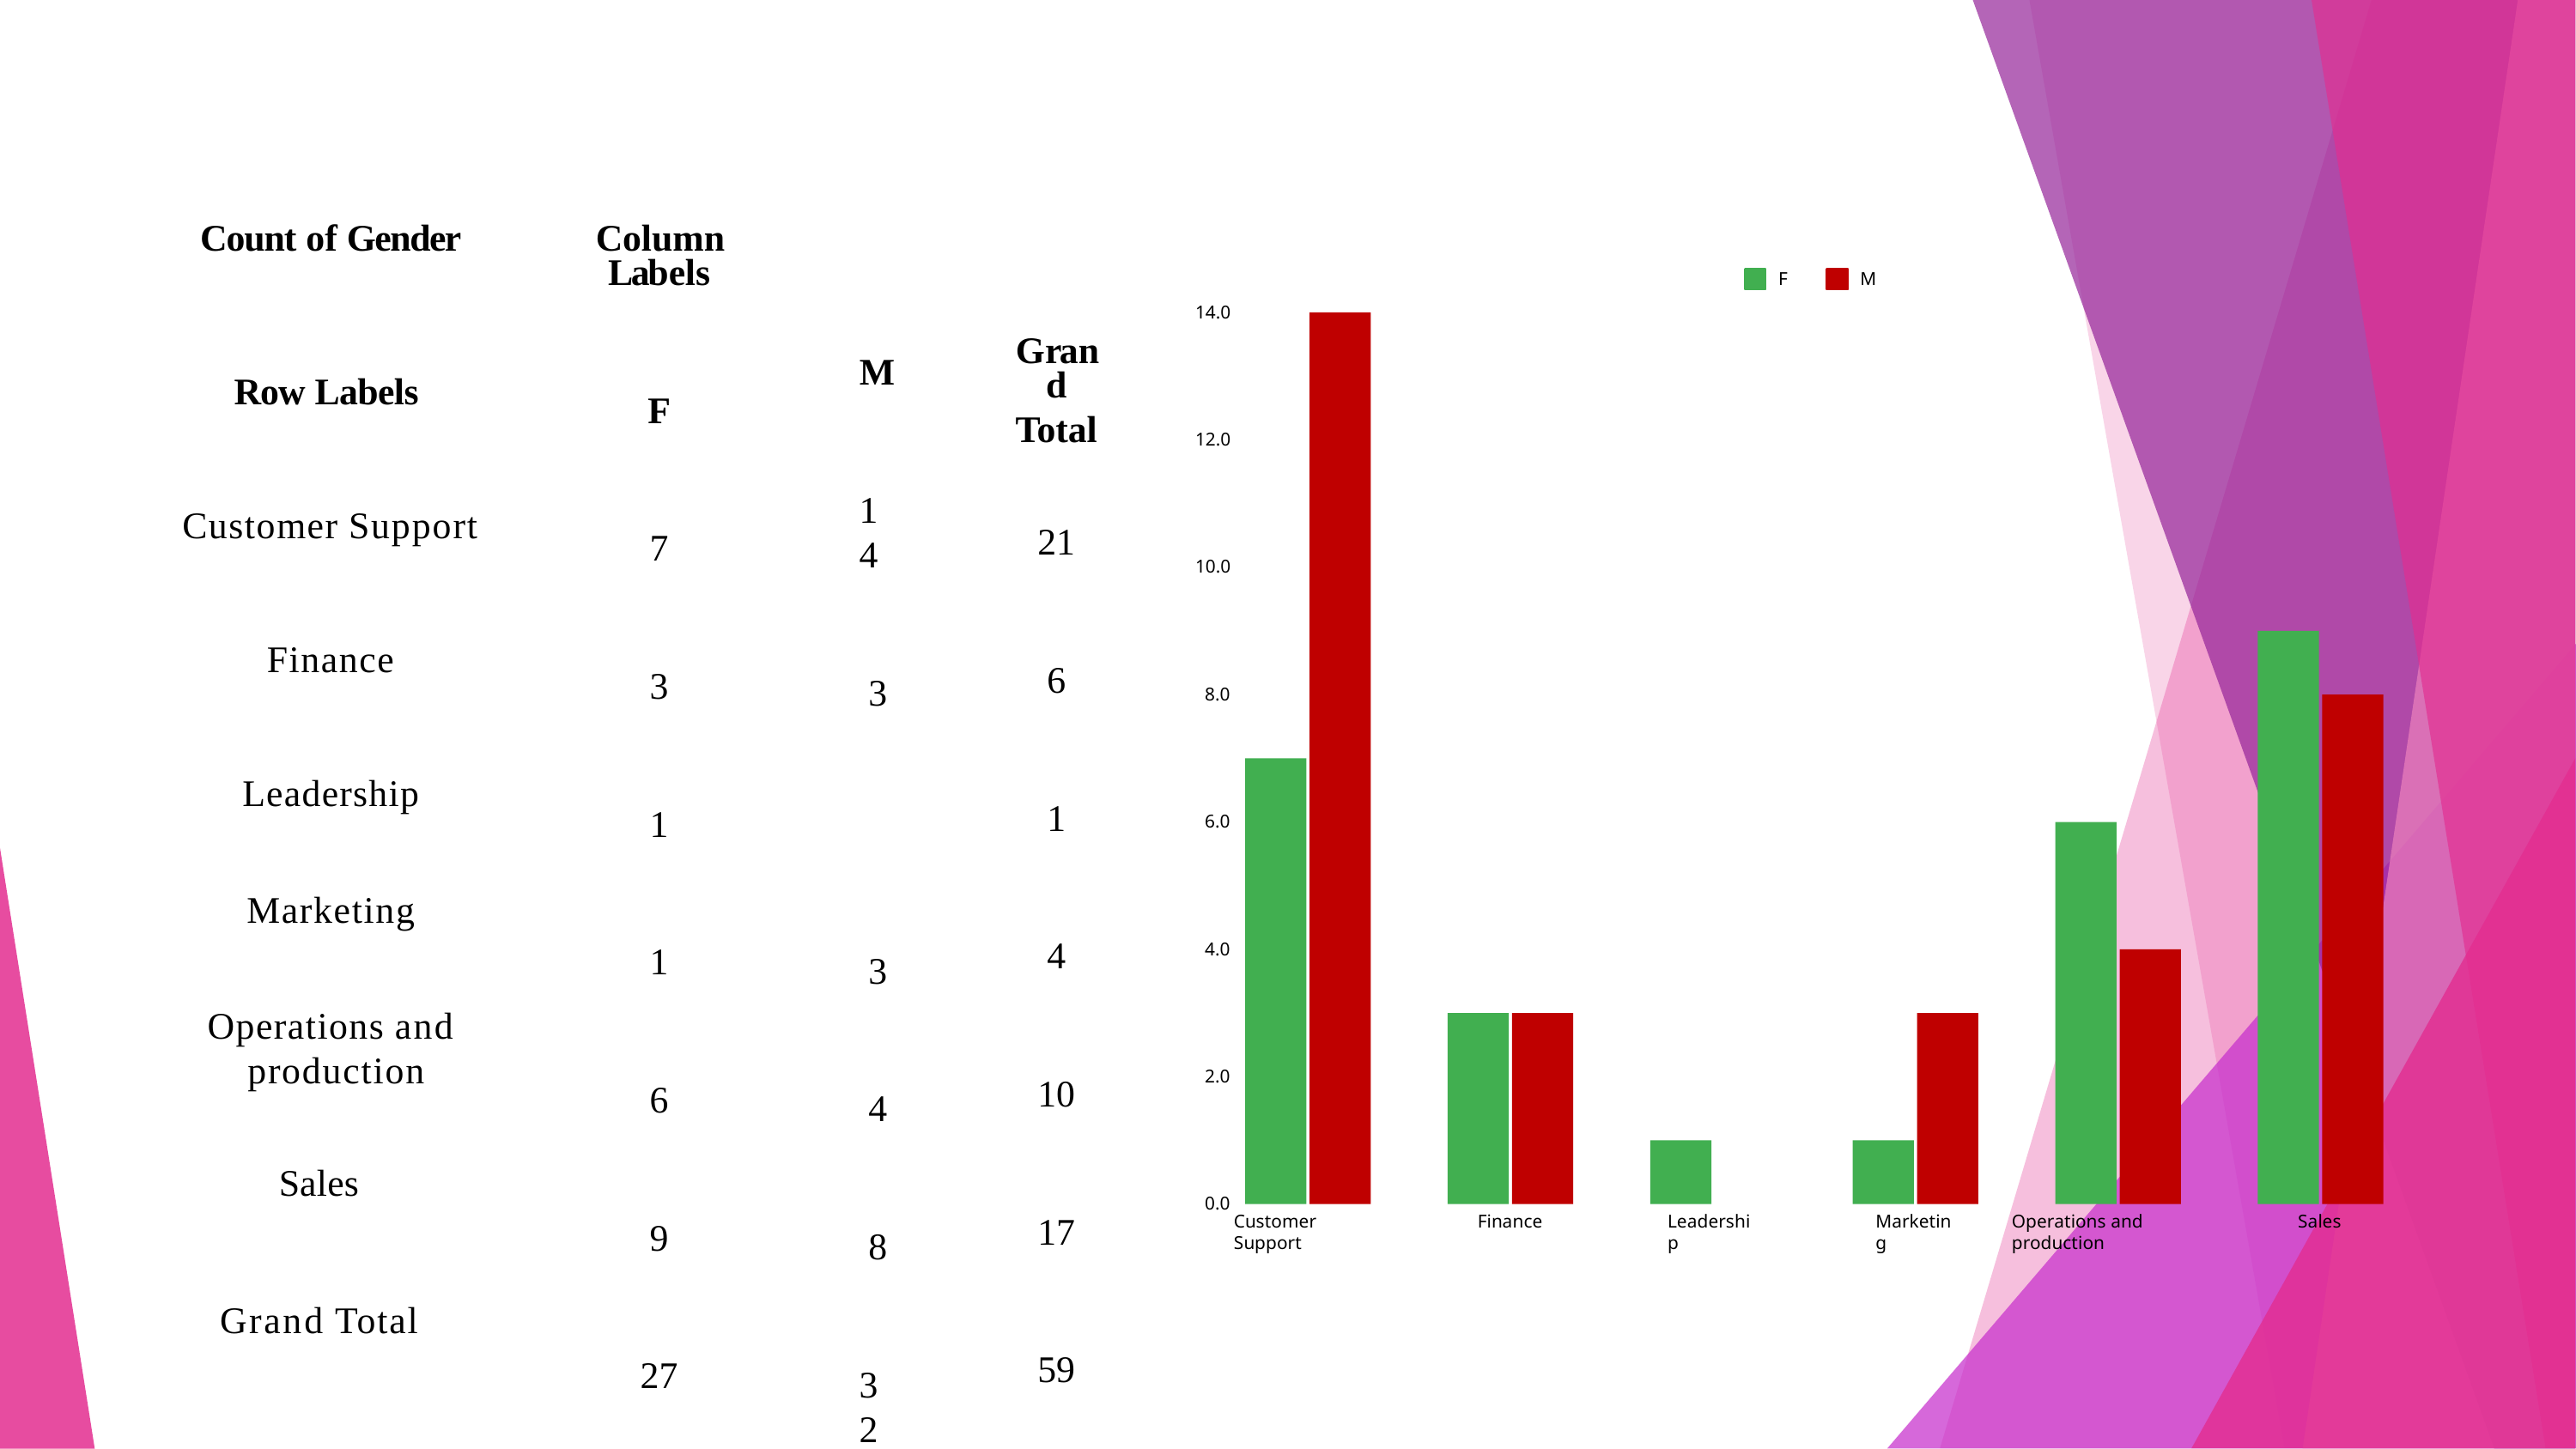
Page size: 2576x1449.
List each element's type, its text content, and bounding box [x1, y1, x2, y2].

text_box Count of Gender Row Labels Customer Support Finance Leadership Marketing Operations and production Sales Grand Total [182, 224, 480, 1342]
picture [1826, 268, 1849, 290]
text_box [1447, 1012, 1574, 1204]
text_box 8.0 [1203, 681, 1232, 705]
text_box M 14 3 3 4 8 32 [859, 358, 897, 1449]
text_box 14.0 [1193, 299, 1233, 323]
text_box Grand Total 21 6 1 4 10 17 59 [1006, 336, 1107, 1391]
text_box 2.0 [1203, 1063, 1232, 1087]
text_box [1244, 312, 1371, 1204]
text_box 12.0 [1193, 426, 1233, 450]
picture [1744, 268, 1767, 290]
text_box Leadership [1665, 1208, 1759, 1253]
text_box Column Labels F 7 3 1 1 6 9 27 [541, 224, 777, 1397]
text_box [1852, 1012, 1979, 1204]
text_box F [1777, 265, 1792, 289]
text_box Finance [1475, 1211, 1544, 1232]
text_box [1649, 1140, 1712, 1204]
text_box 4.0 [1203, 935, 1232, 960]
text_box Marketing [1874, 1211, 1958, 1253]
text_box Sales [2296, 1211, 2346, 1232]
text_box Operations and production [2009, 1208, 2227, 1253]
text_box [2257, 630, 2384, 1204]
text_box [2055, 822, 2182, 1204]
text_box 6.0 [1203, 808, 1232, 832]
text_box 10.0 [1193, 553, 1233, 577]
text_box M [1858, 265, 1878, 289]
text_box 0.0 [1203, 1190, 1232, 1214]
text_box Customer Support [1231, 1208, 1383, 1253]
